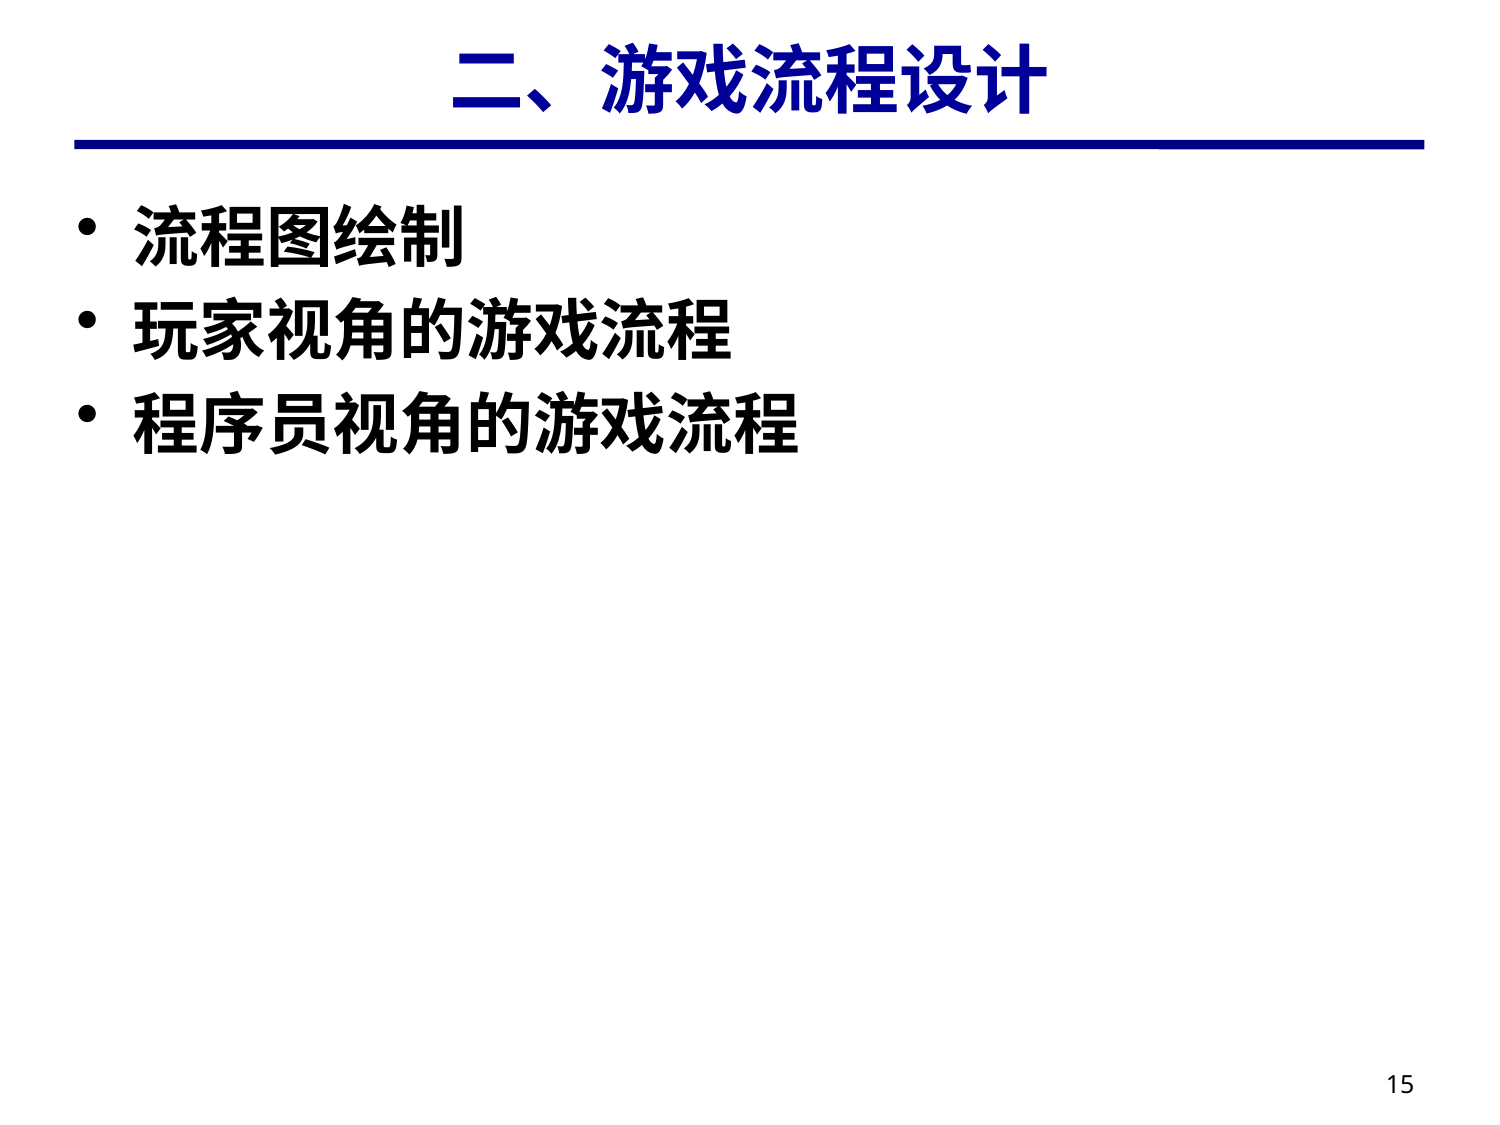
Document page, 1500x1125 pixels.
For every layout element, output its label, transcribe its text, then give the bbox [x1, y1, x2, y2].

title 二、游戏流程设计 [111, 12, 1387, 143]
list 流程图绘制 玩家视角的游戏流程 程序员视角的游戏流程 [61, 187, 1438, 1021]
